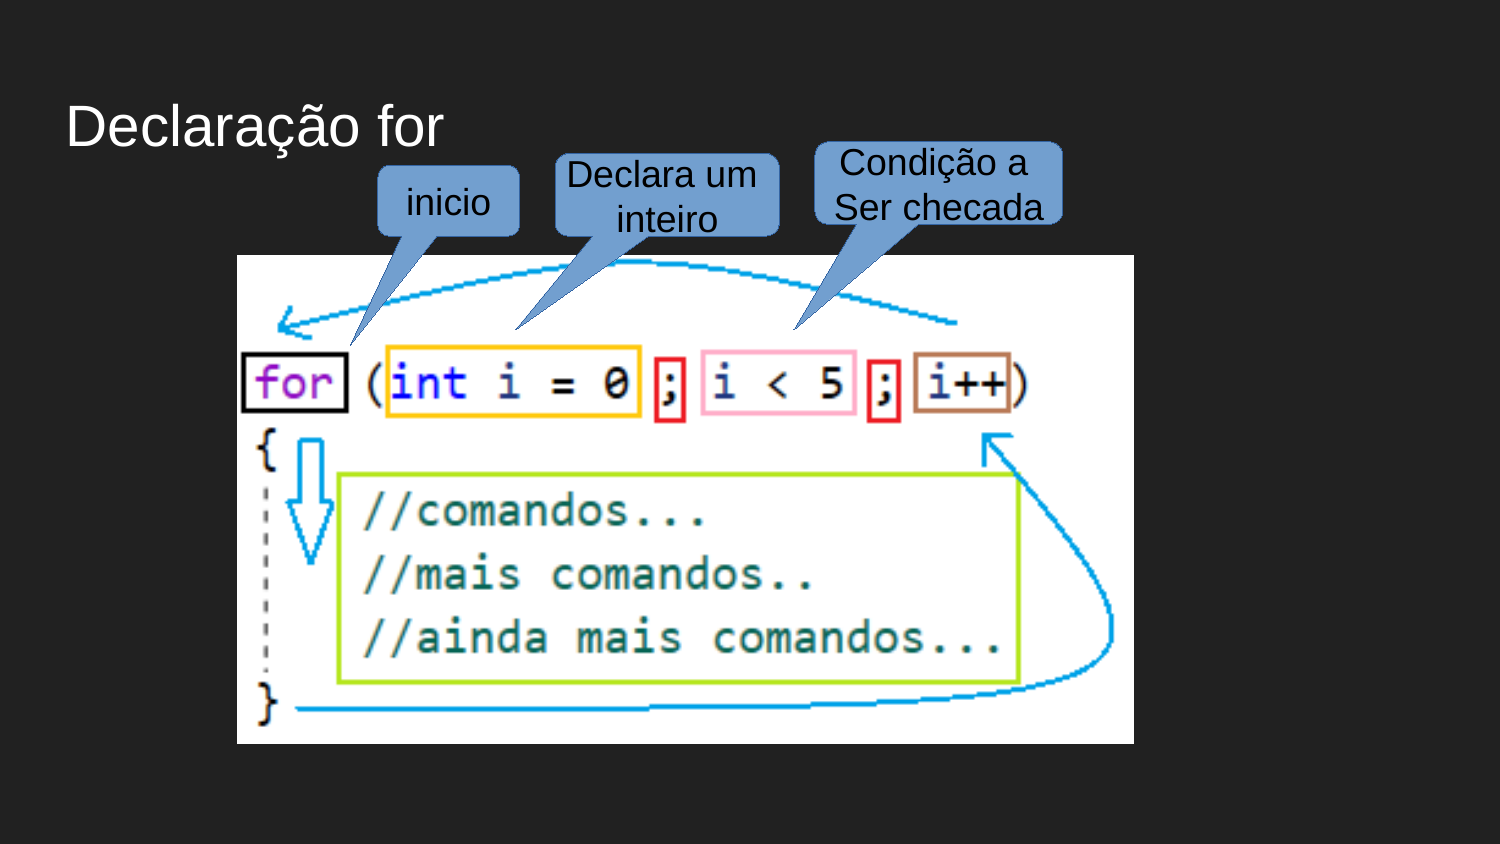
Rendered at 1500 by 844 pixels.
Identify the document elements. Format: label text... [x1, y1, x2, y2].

text_box Declara um inteiro [555, 153, 780, 254]
text_box Condição a Ser checada [814, 141, 1063, 254]
text_box Declaração for [51, 72, 768, 167]
picture [237, 255, 1135, 745]
text_box inicio [377, 165, 520, 254]
